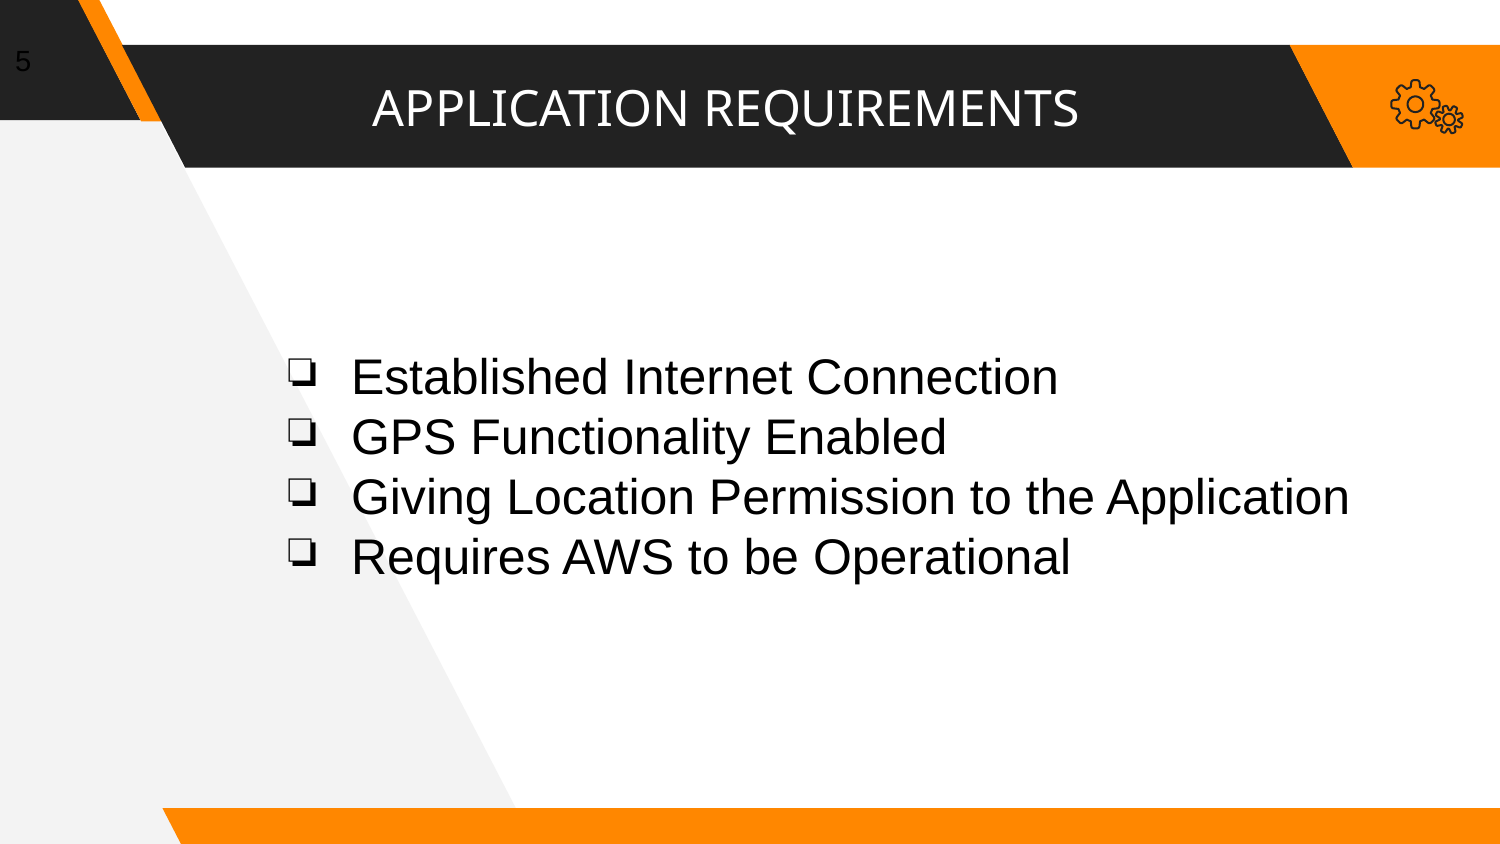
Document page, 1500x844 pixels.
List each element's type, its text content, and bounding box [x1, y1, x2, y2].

title APPLICATION REQUIREMENTS [181, 45, 1285, 169]
text_box Established Internet Connection GPS Functionality Enabled Giving Location Permission to the Application Requires AWS to be Operational [261, 329, 1392, 593]
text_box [1391, 79, 1463, 134]
slide_number ‹#› [0, 0, 98, 121]
